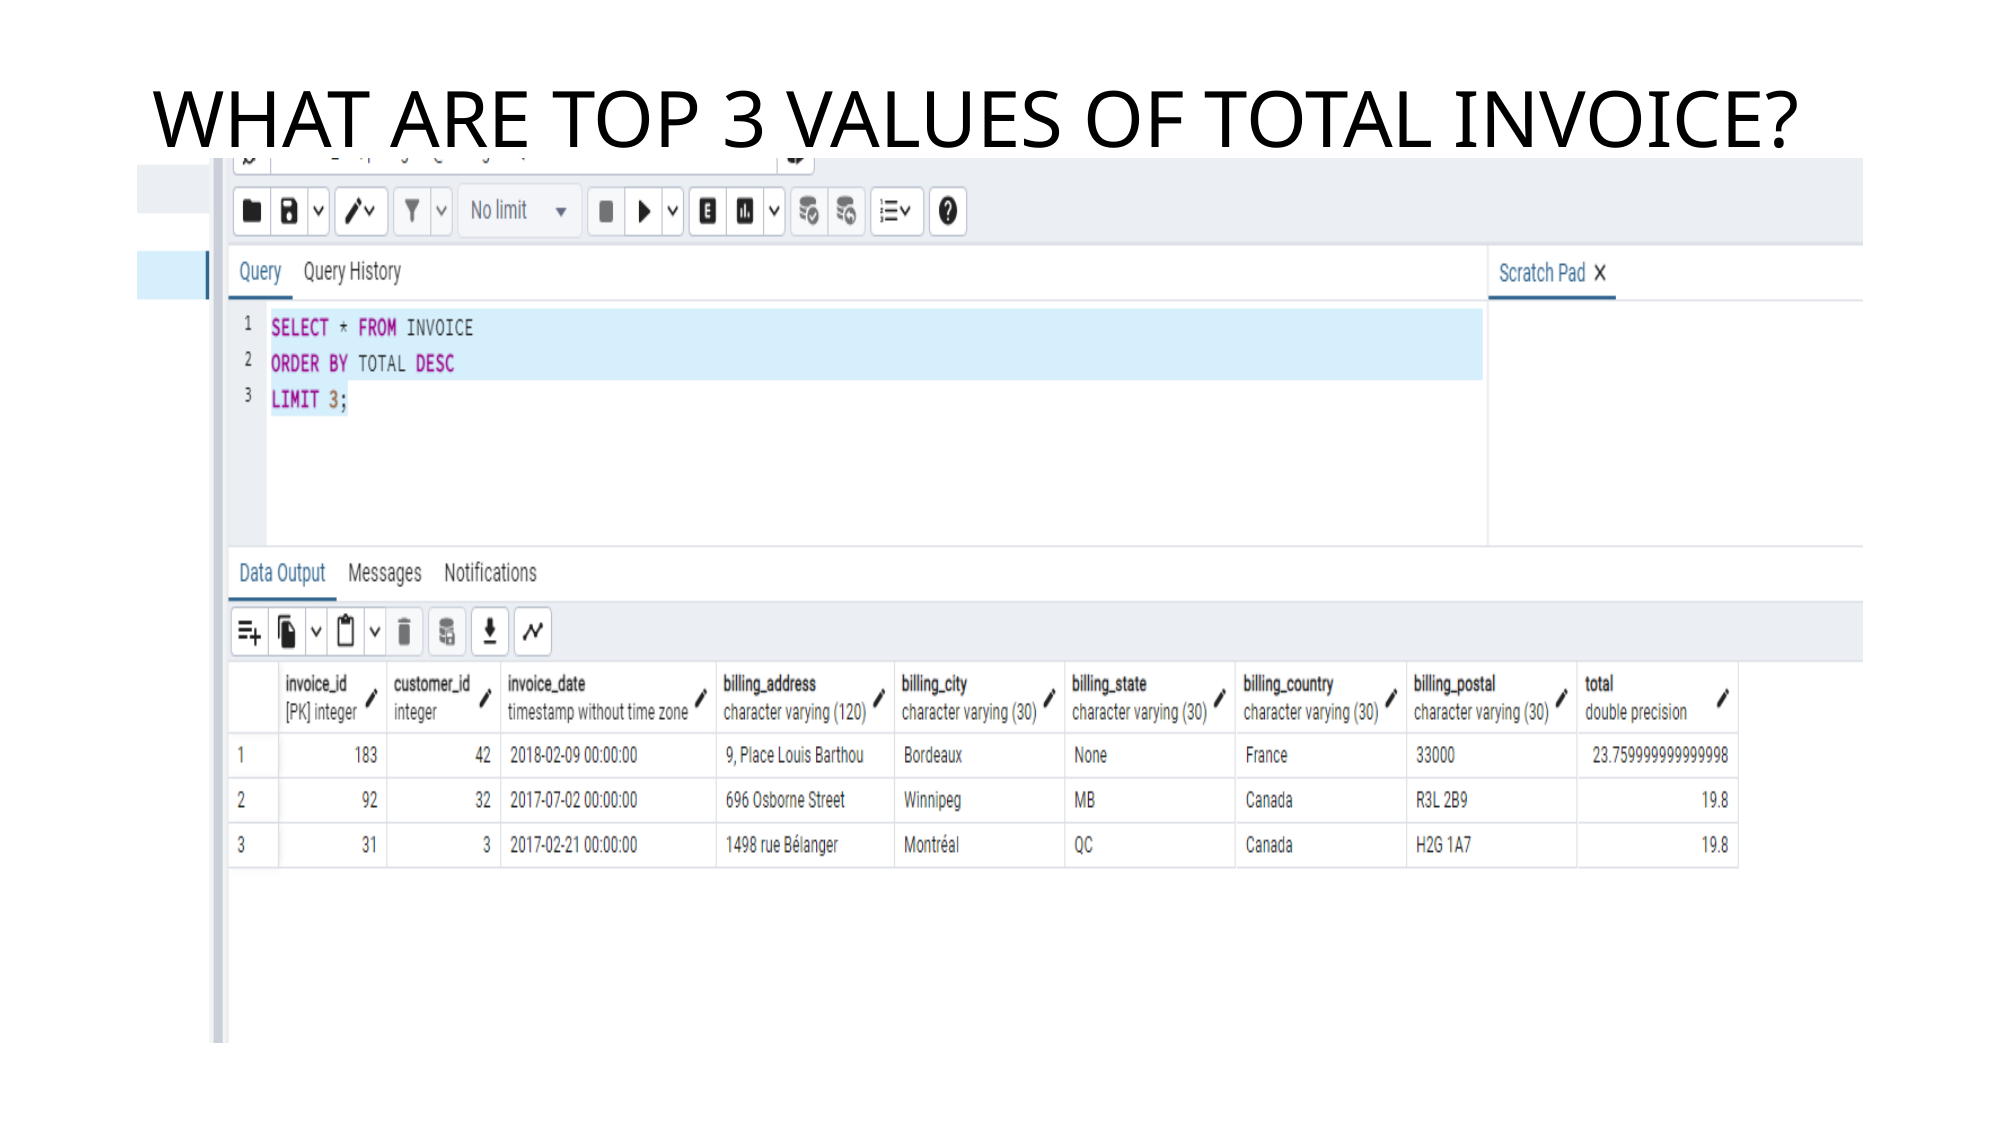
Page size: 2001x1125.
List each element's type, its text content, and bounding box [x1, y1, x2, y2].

title WHAT ARE TOP 3 VALUES OF TOTAL INVOICE? [137, 59, 1863, 158]
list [136, 158, 1863, 1043]
